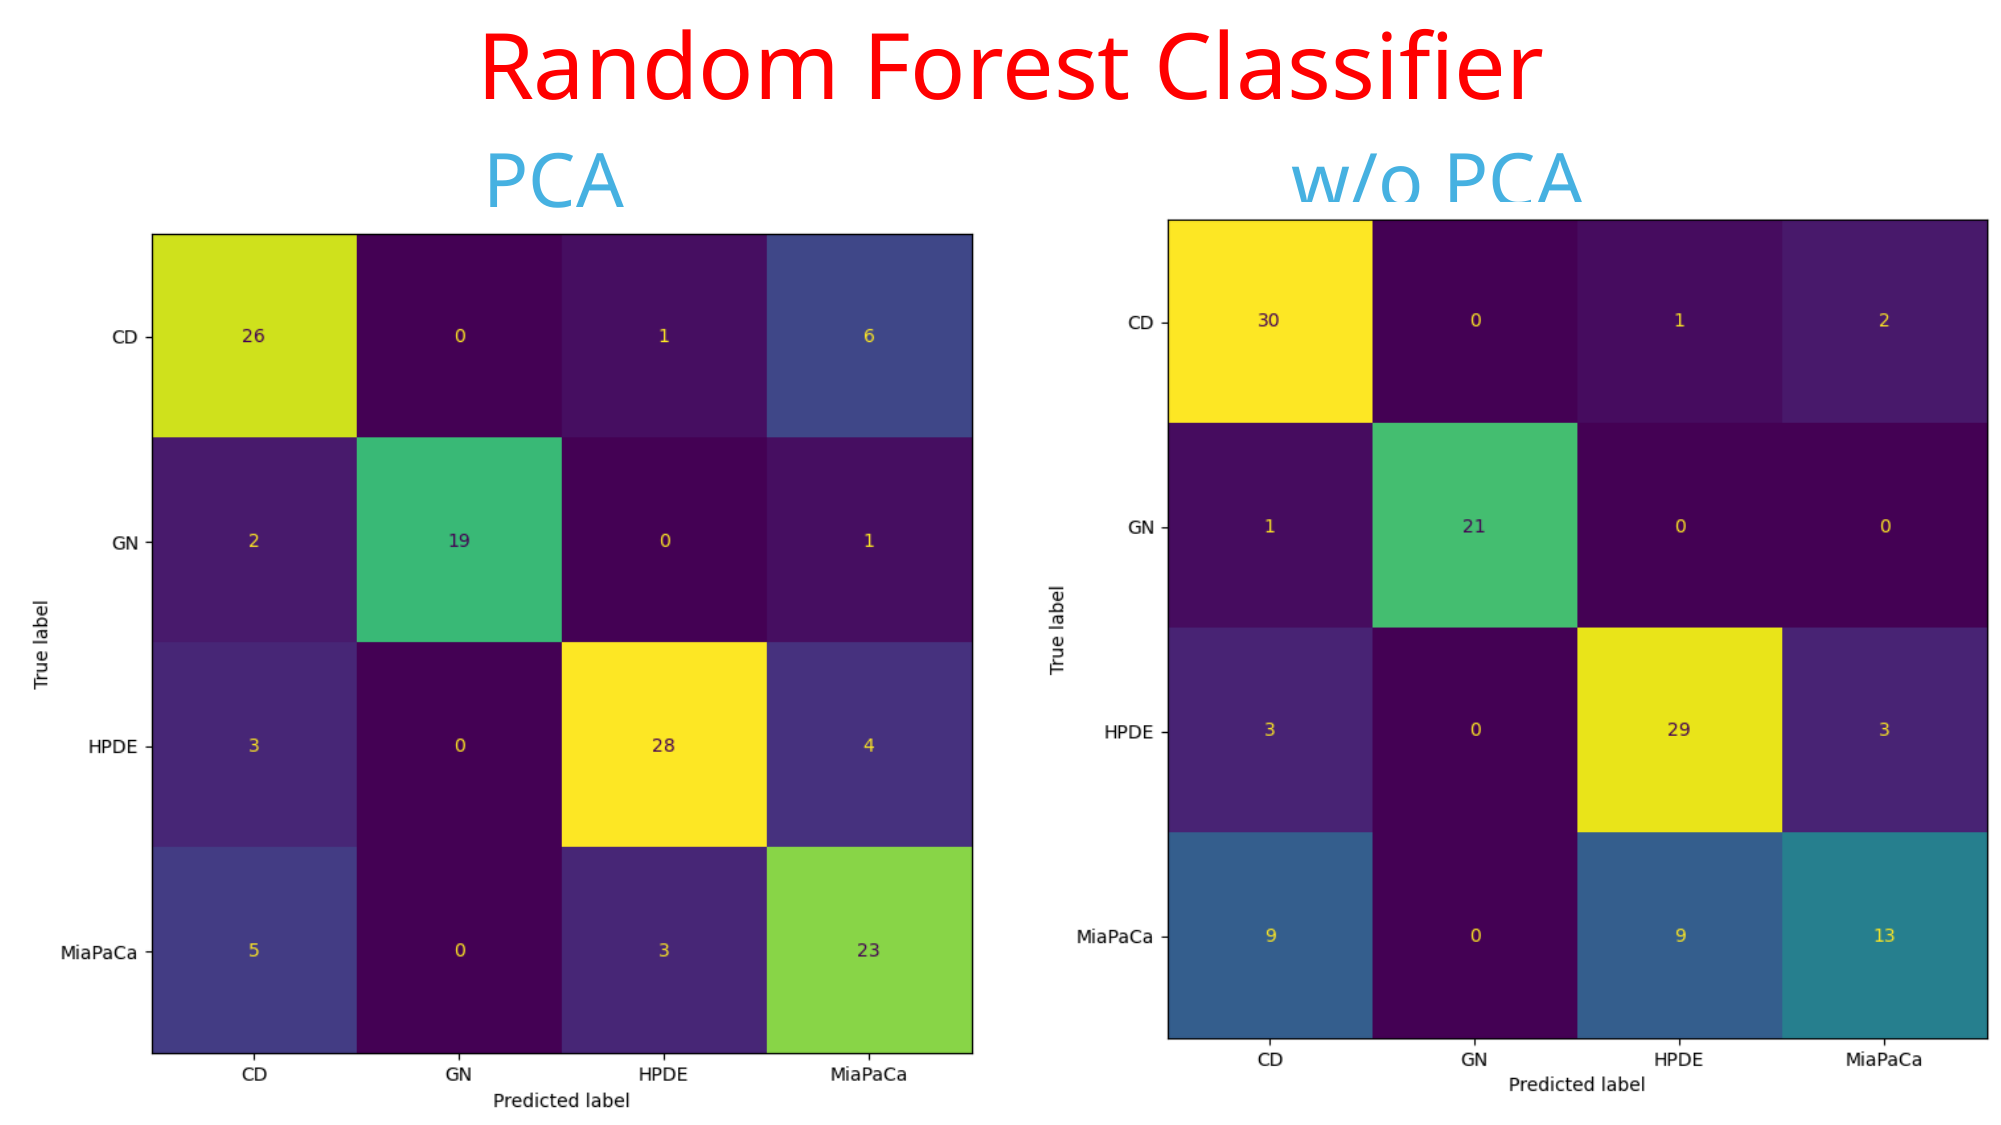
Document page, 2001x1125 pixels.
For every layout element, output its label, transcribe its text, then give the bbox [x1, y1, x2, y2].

text_box w/o PCA [1277, 125, 1600, 201]
picture [21, 217, 1001, 1125]
text_box PCA [468, 125, 640, 217]
picture [1037, 201, 2000, 1112]
title Random Forest Classifier [148, 0, 1874, 179]
